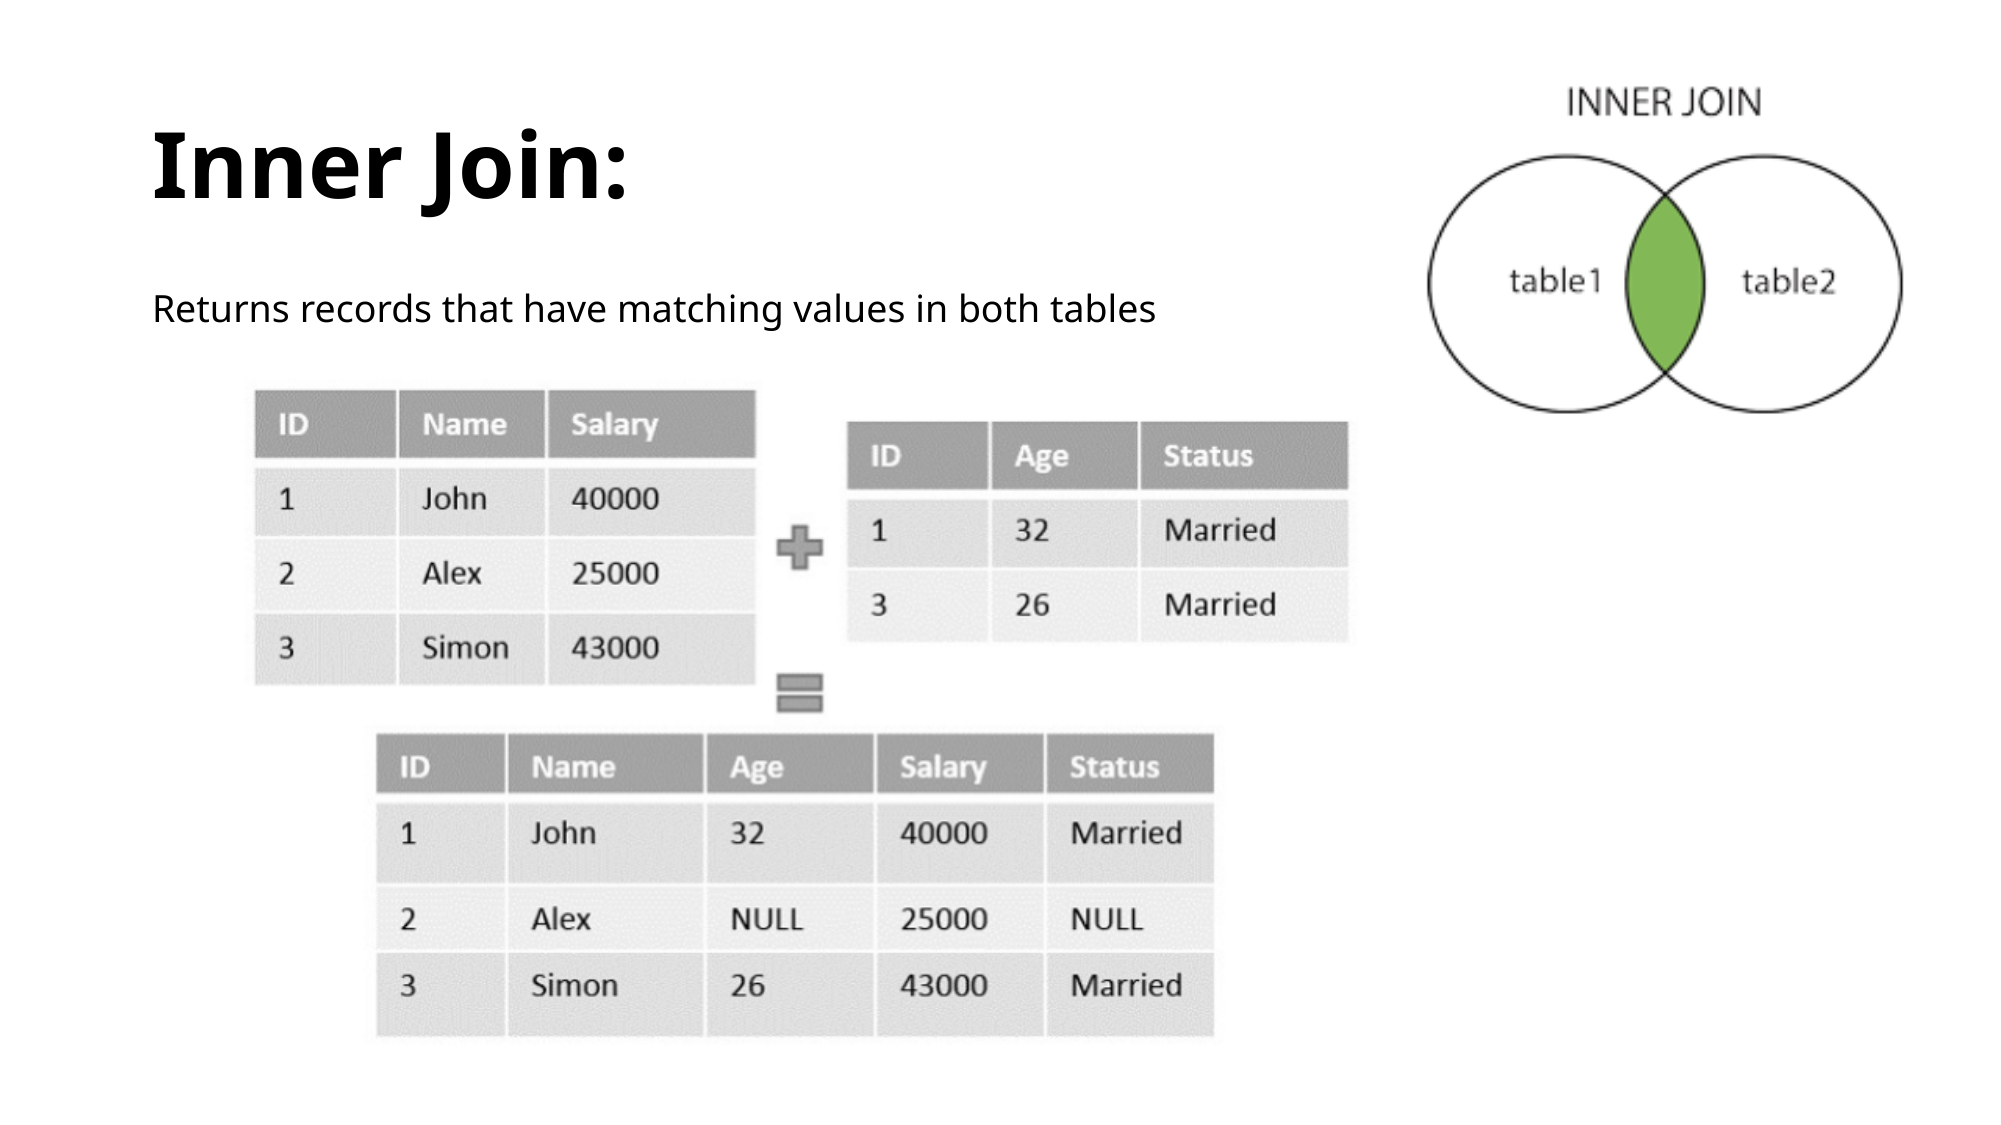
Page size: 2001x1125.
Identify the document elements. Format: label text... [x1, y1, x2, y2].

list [1401, 59, 1920, 452]
title Inner Join: [137, 59, 1401, 278]
text_box Returns records that have matching values in both tables [137, 277, 1261, 337]
picture [234, 364, 1403, 1066]
